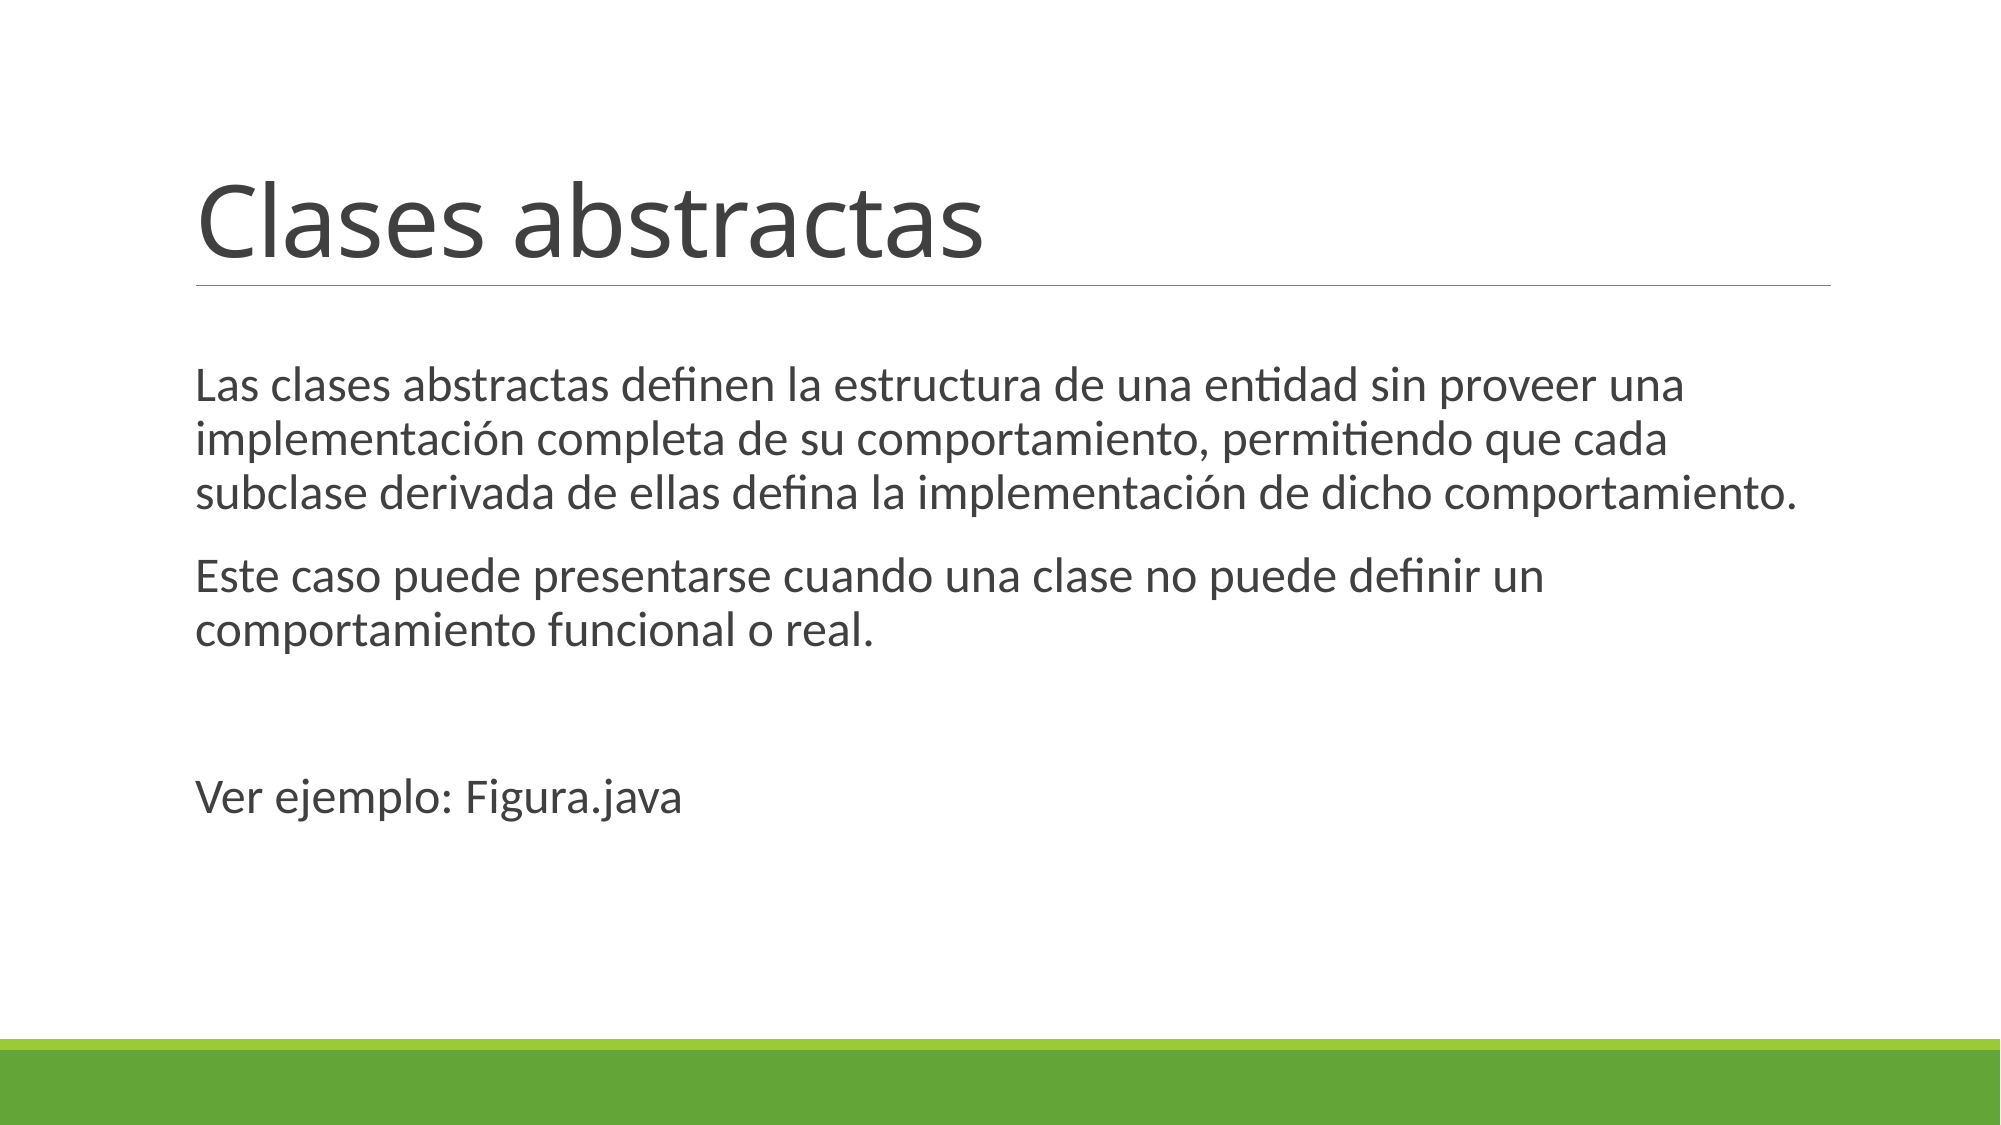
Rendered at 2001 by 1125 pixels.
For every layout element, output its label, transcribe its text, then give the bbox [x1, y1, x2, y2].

title Clases abstractas [180, 47, 1830, 285]
list Las clases abstractas definen la estructura de una entidad sin proveer una implementación completa de su comportamiento, permitiendo que cada subclase derivada de ellas defina la implementación de dicho comportamiento. Este caso puede presentarse cuando una clase no puede definir un comportamiento funcional o real. Ver ejemplo: Figura.java [180, 302, 1830, 963]
